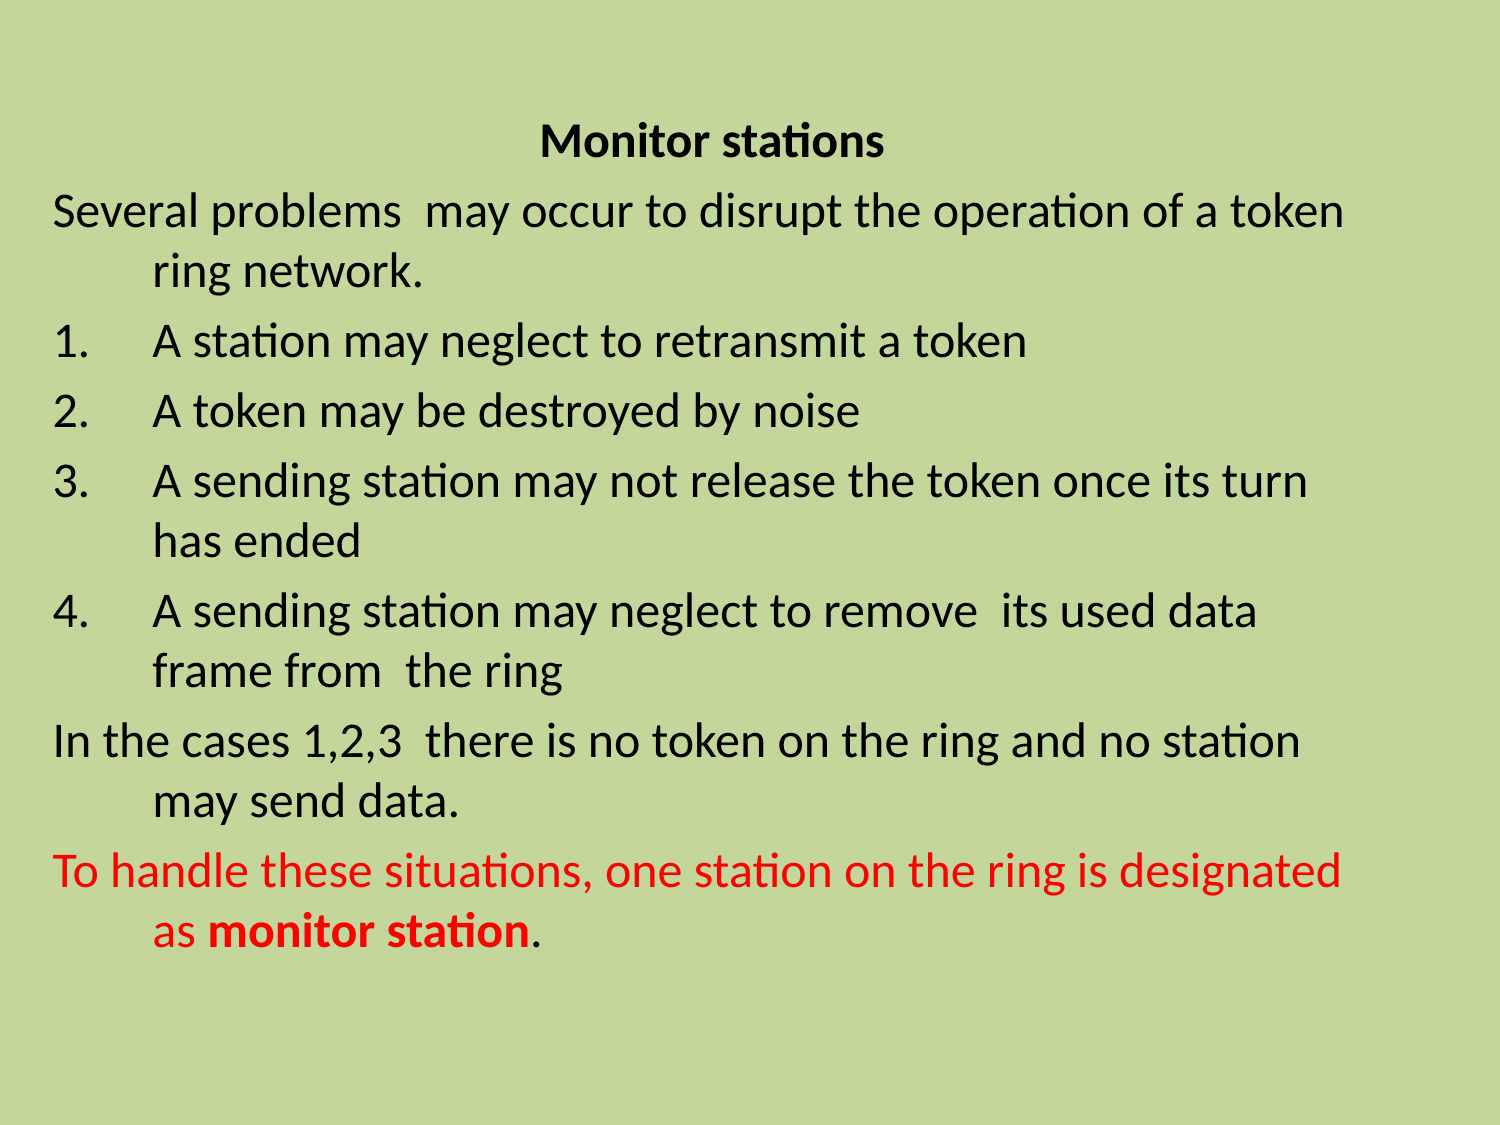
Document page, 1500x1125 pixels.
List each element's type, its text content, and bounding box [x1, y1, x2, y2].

list Monitor stations Several problems may occur to disrupt the operation of a token ring network. A station may neglect to retransmit a token A token may be destroyed by noise A sending station may not release the token once its turn has ended A sending station may neglect to remove its used data frame from the ring In the cases 1,2,3 there is no token on the ring and no station may send data. To handle these situations, one station on the ring is designated as monitor station. [37, 99, 1388, 1075]
